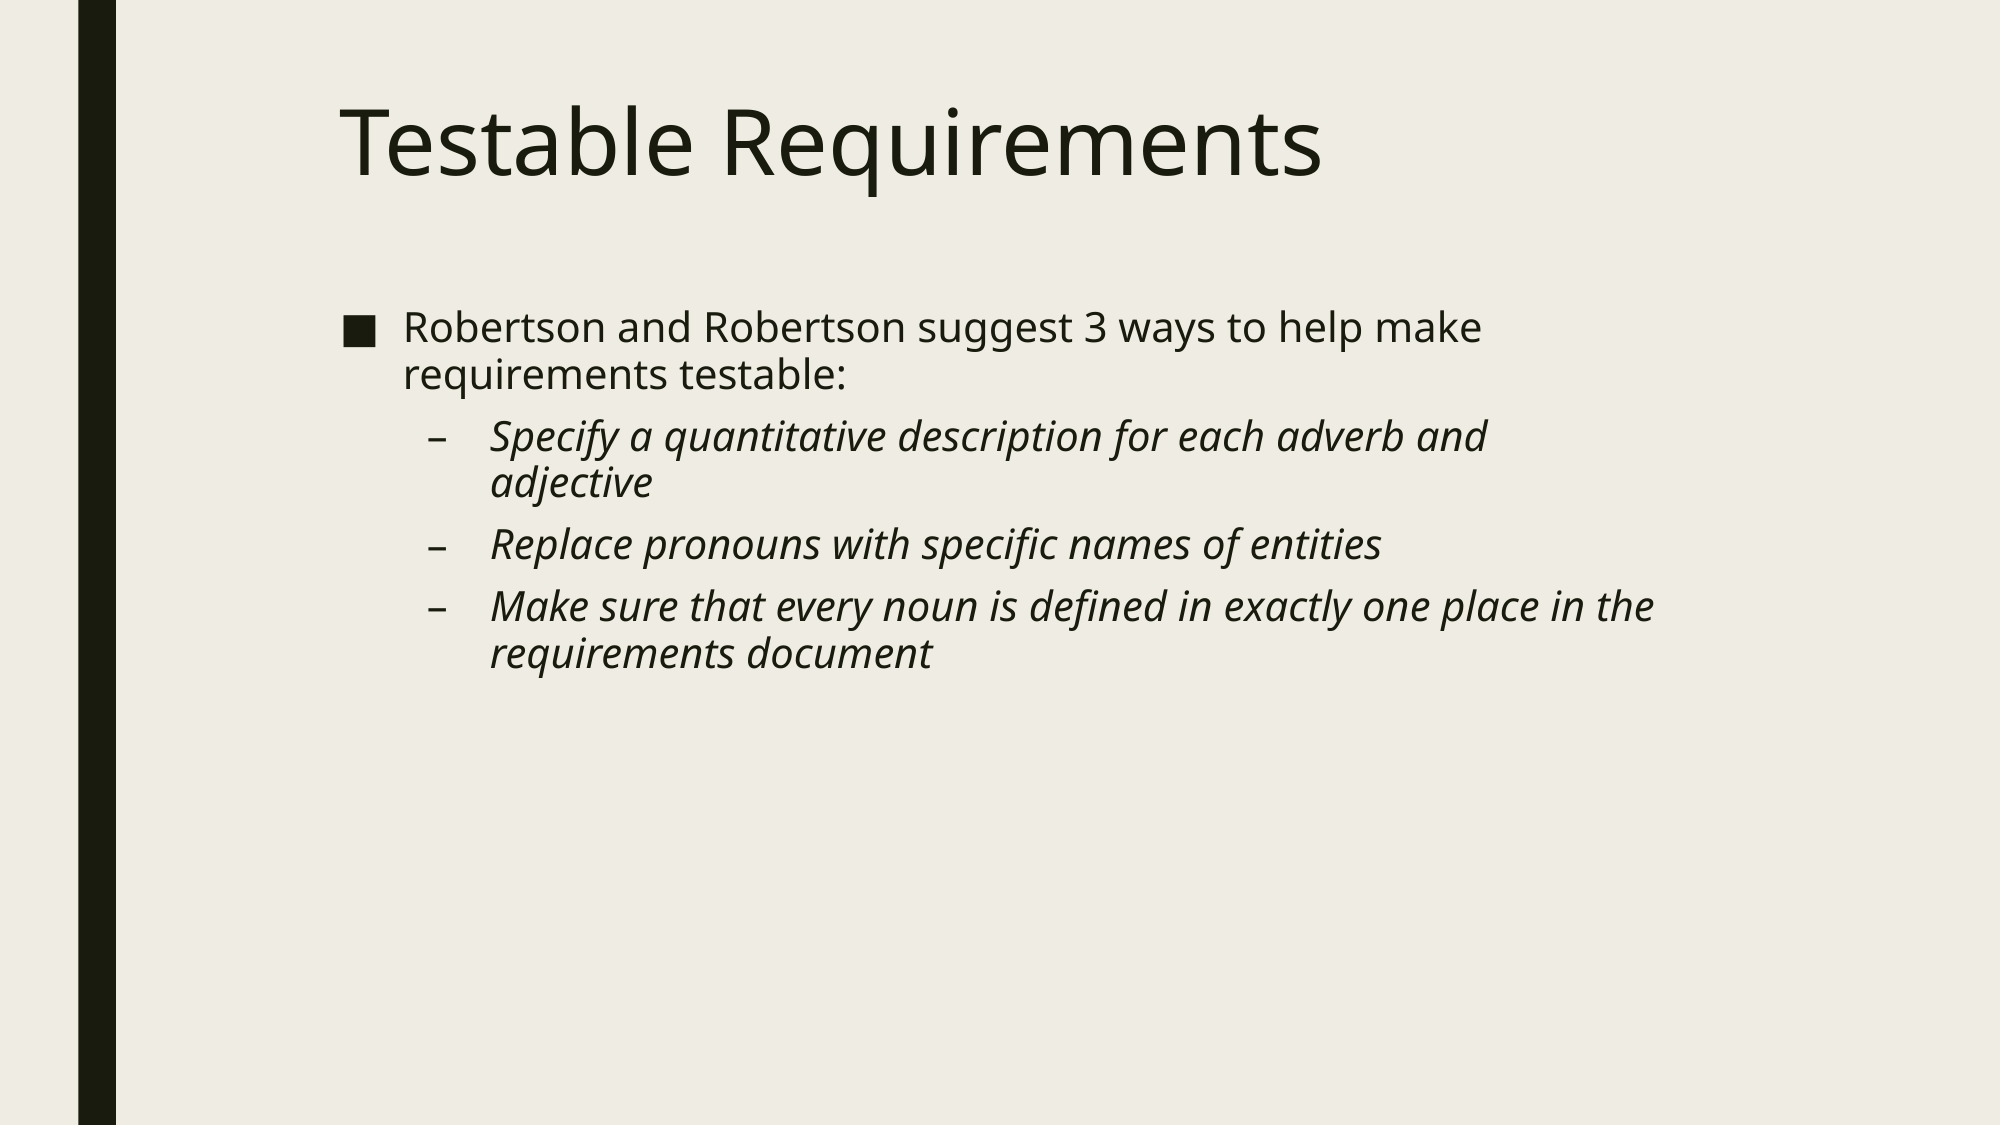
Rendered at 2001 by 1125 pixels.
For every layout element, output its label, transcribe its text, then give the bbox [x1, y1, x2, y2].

title Testable Requirements [324, 89, 1673, 275]
list Robertson and Robertson suggest 3 ways to help make requirements testable: Specify a quantitative description for each adverb and adjective Replace pronouns with specific names of entities Make sure that every noun is defined in exactly one place in the requirements document [324, 297, 1673, 1063]
